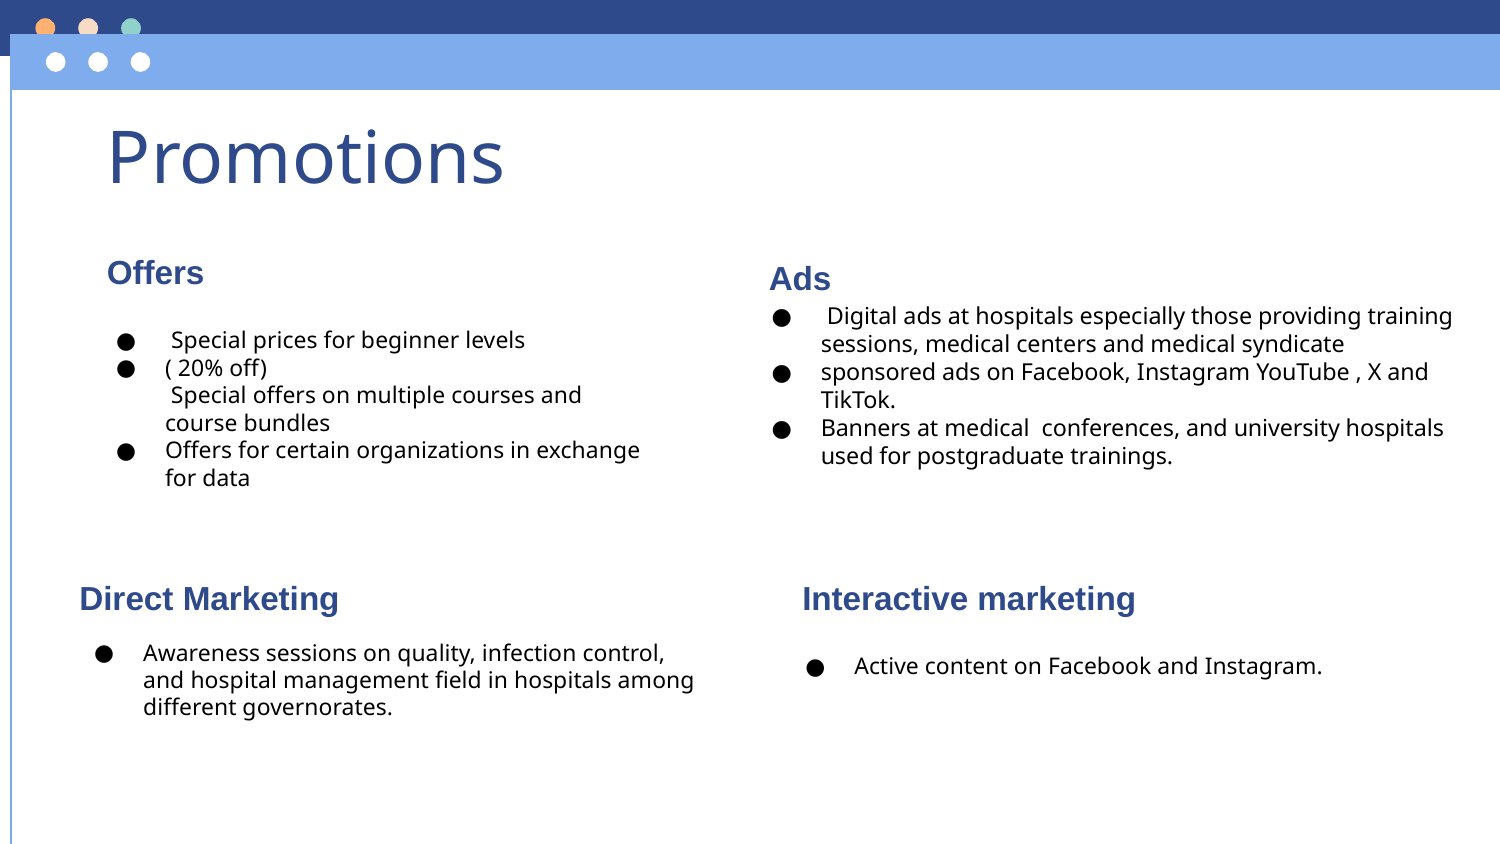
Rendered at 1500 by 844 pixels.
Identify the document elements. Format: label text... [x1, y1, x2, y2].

text_box Digital ads at hospitals especially those providing training sessions, medical centers and medical syndicate sponsored ads on Facebook, Instagram YouTube , X and TikTok. Banners at medical conferences, and university hospitals used for postgraduate trainings. [730, 293, 1477, 538]
text_box Offers [91, 243, 496, 296]
text_box Direct Marketing [64, 569, 469, 623]
text_box Ads [753, 249, 1158, 293]
text_box Interactive marketing [787, 569, 1191, 623]
title Promotions [91, 73, 788, 213]
text_box Special prices for beginner levels ( 20% off) Special offers on multiple courses and course bundles Offers for certain organizations in exchange for data [75, 318, 673, 511]
text_box Active content on Facebook and Instagram. [764, 644, 1340, 697]
text_box Awareness sessions on quality, infection control, and hospital management field in hospitals among different governorates. [53, 630, 720, 754]
